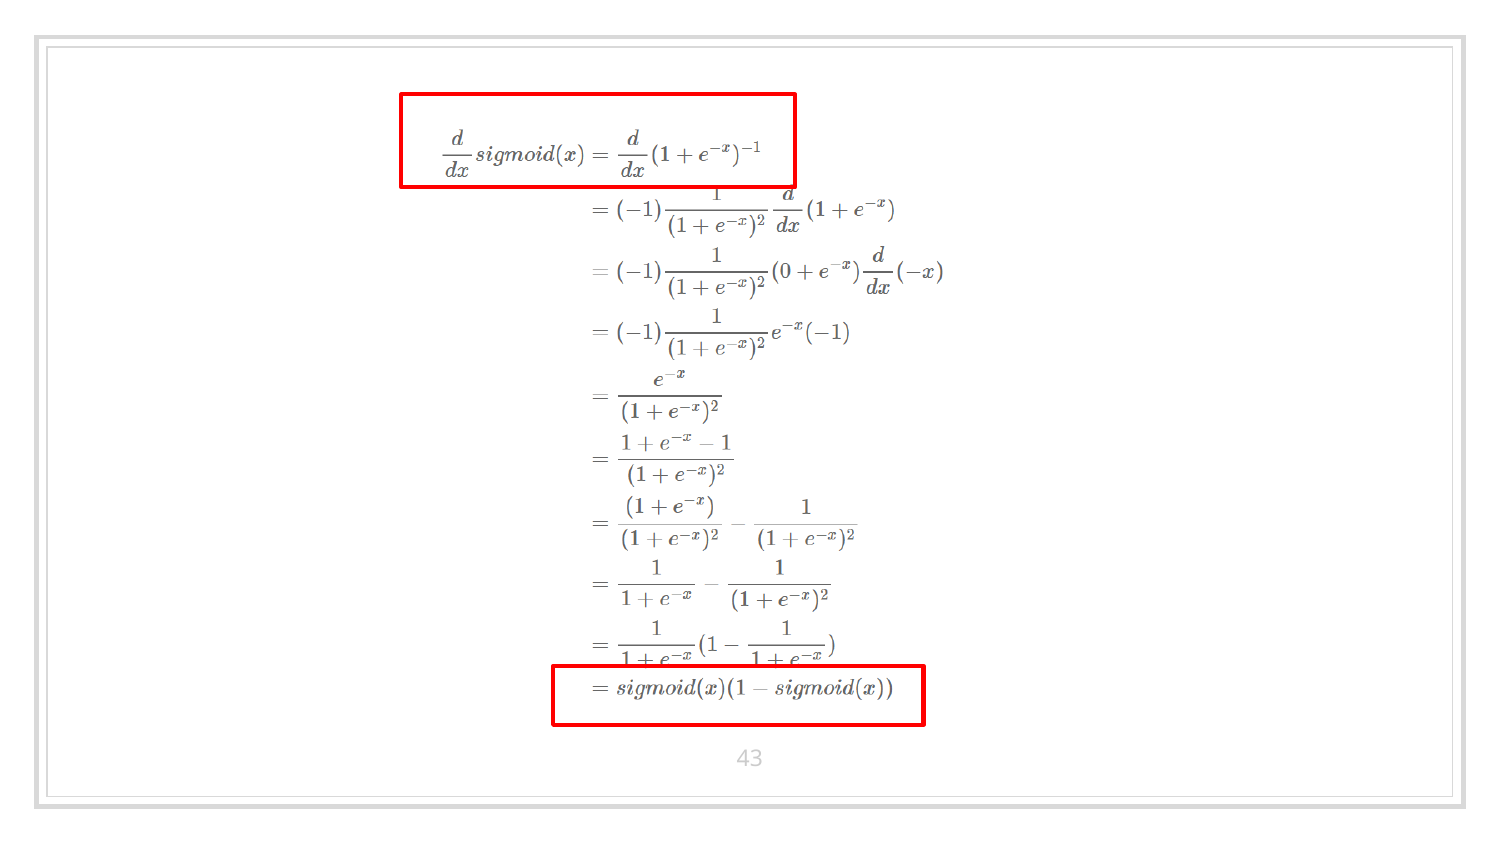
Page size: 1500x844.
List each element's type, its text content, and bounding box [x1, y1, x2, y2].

picture [413, 115, 997, 729]
text_box [399, 92, 797, 189]
slide_number 43 [705, 738, 795, 790]
